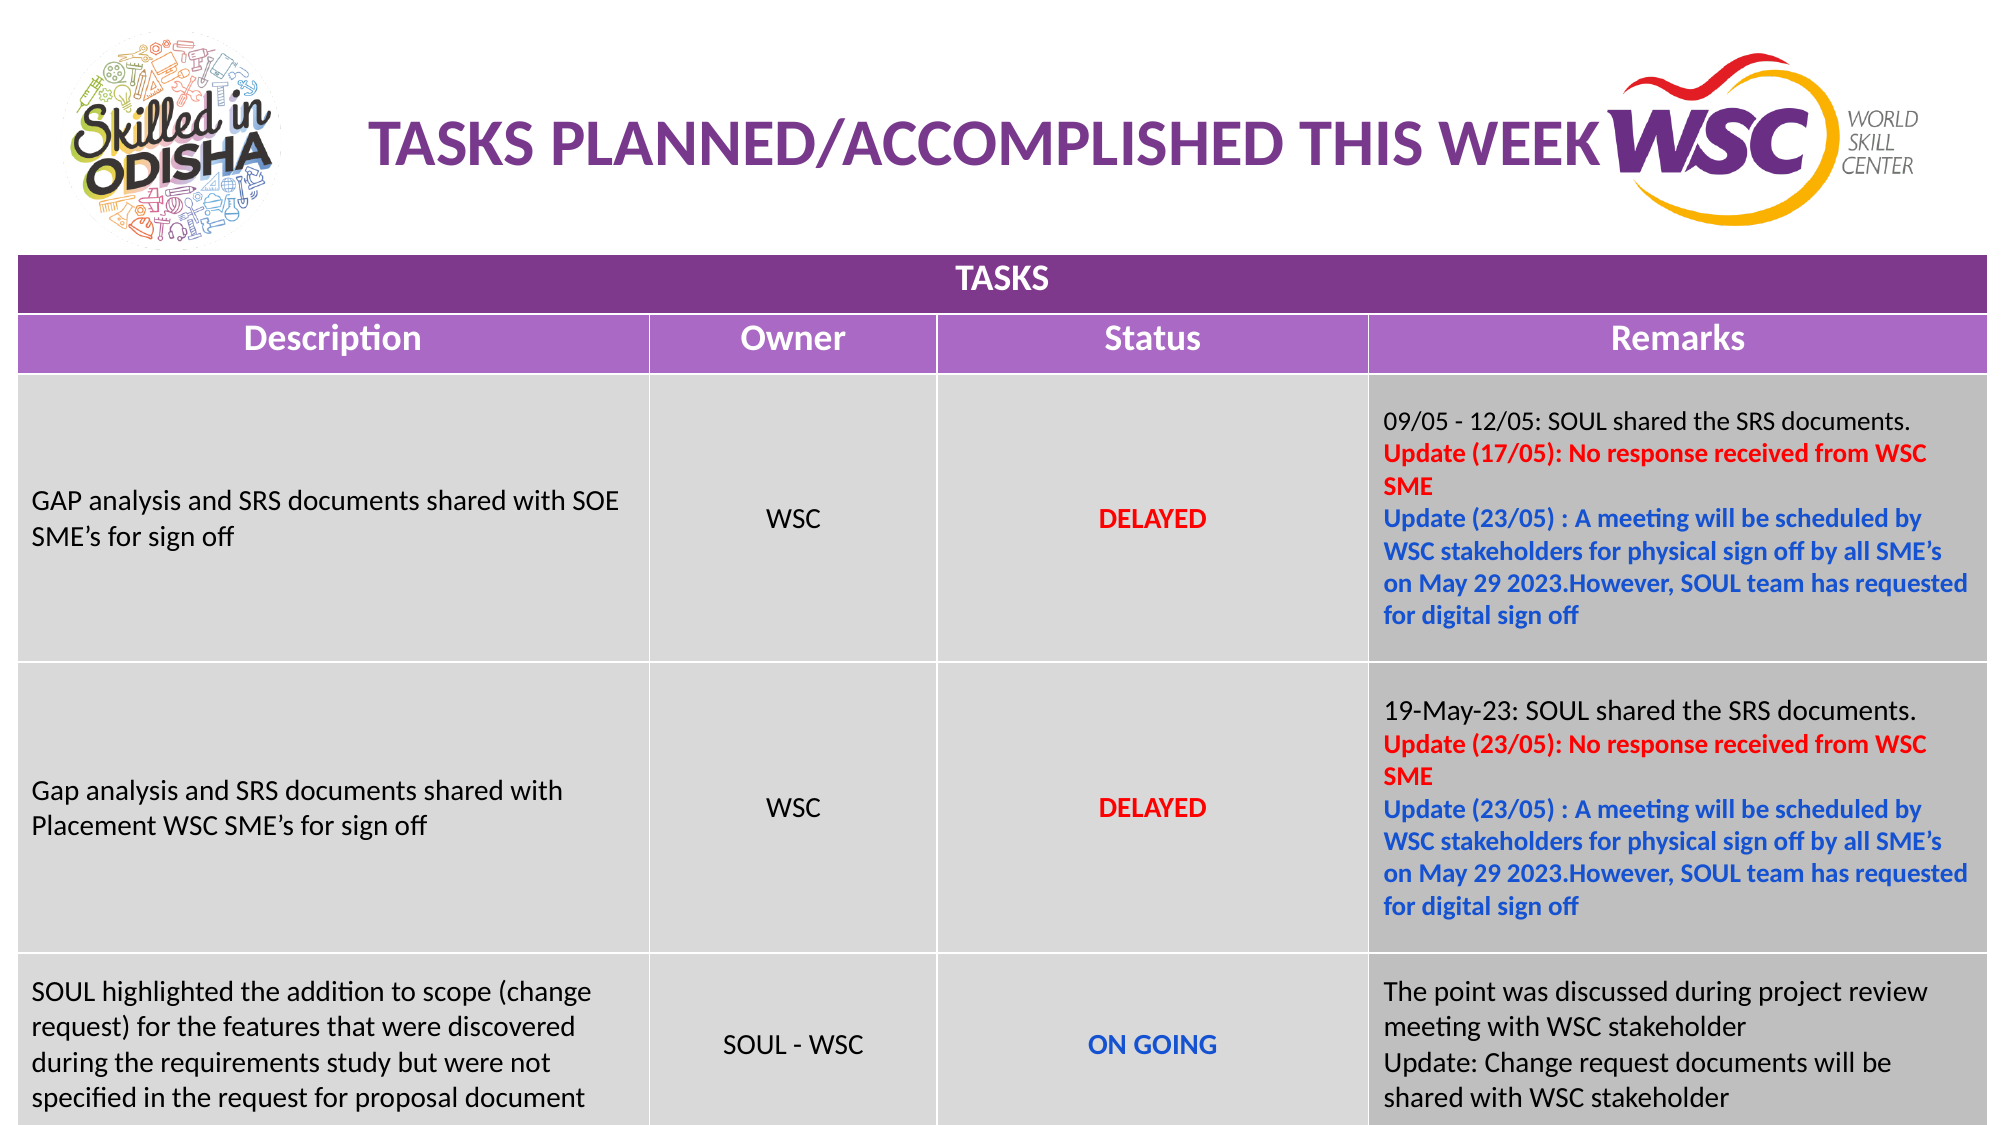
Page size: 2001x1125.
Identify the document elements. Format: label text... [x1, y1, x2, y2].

table_cell SOUL - WSC [650, 954, 936, 1125]
table_cell SOUL highlighted the addition to scope (change request) for the features that were discovered during the requirements study but were not specified in the request for proposal document [18, 954, 649, 1125]
table_cell Owner [650, 315, 936, 373]
table_cell GAP analysis and SRS documents shared with SOE SME’s for sign off [18, 375, 649, 661]
table_cell Status [938, 315, 1368, 373]
title TASKS PLANNED/ACCOMPLISHED THIS WEEK [99, 44, 1901, 233]
table_cell DELAYED [938, 663, 1368, 952]
table_cell 09/05 - 12/05: SOUL shared the SRS documents. Update (17/05): No response received from WSC SME Update (23/05) : A meeting will be scheduled by WSC stakeholders for physical sign off by all SME’s on May 29 2023.However, SOUL team has requested for digital sign off [1369, 375, 1987, 661]
table_cell Description [18, 315, 649, 373]
table_cell The point was discussed during project review meeting with WSC stakeholder Update: Change request documents will be shared with WSC stakeholder [1369, 954, 1987, 1125]
table_cell ON GOING [938, 954, 1368, 1125]
table_cell WSC [650, 663, 936, 952]
table_cell Gap analysis and SRS documents shared with Placement WSC SME’s for sign off [18, 663, 649, 952]
picture [61, 30, 281, 250]
picture [1901, 53, 1918, 226]
table_header TASKS [18, 255, 1987, 313]
table_cell DELAYED [938, 375, 1368, 661]
table_cell Remarks [1369, 315, 1987, 373]
table_cell 19-May-23: SOUL shared the SRS documents. Update (23/05): No response received from WSC SME Update (23/05) : A meeting will be scheduled by WSC stakeholders for physical sign off by all SME’s on May 29 2023.However, SOUL team has requested for digital sign off [1369, 663, 1987, 952]
table_cell WSC [650, 375, 936, 661]
